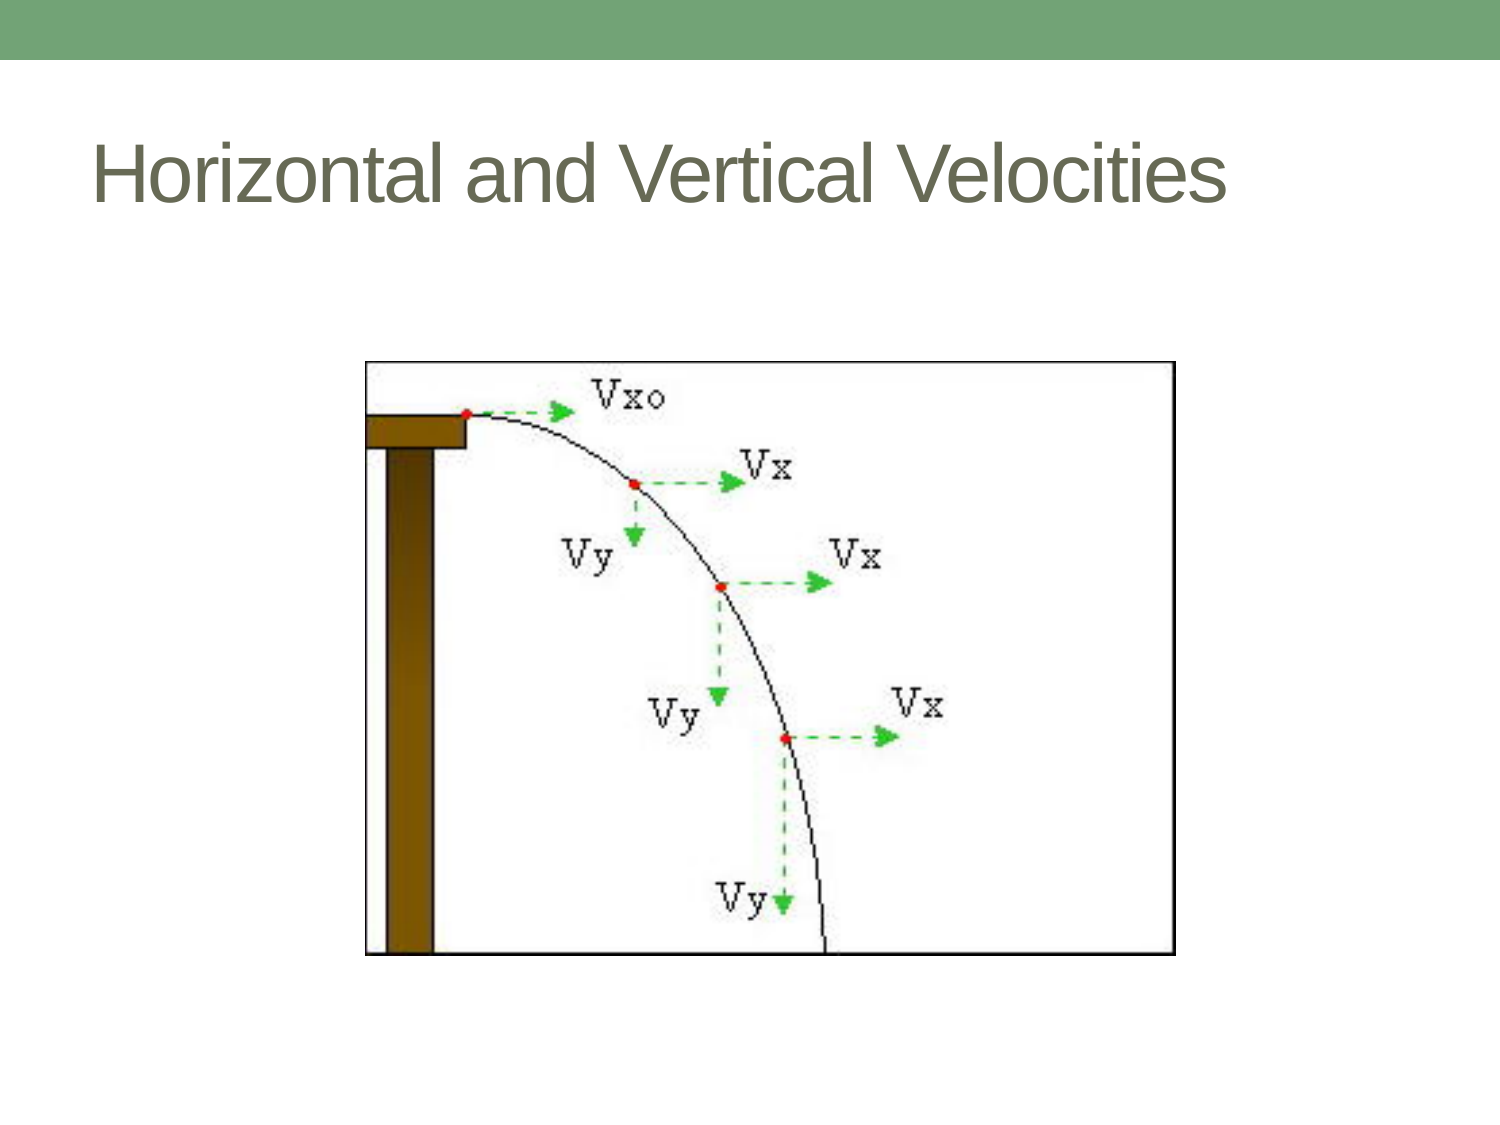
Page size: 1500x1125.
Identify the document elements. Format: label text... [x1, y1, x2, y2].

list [365, 361, 1176, 956]
title Horizontal and Vertical Velocities [75, 87, 1425, 250]
